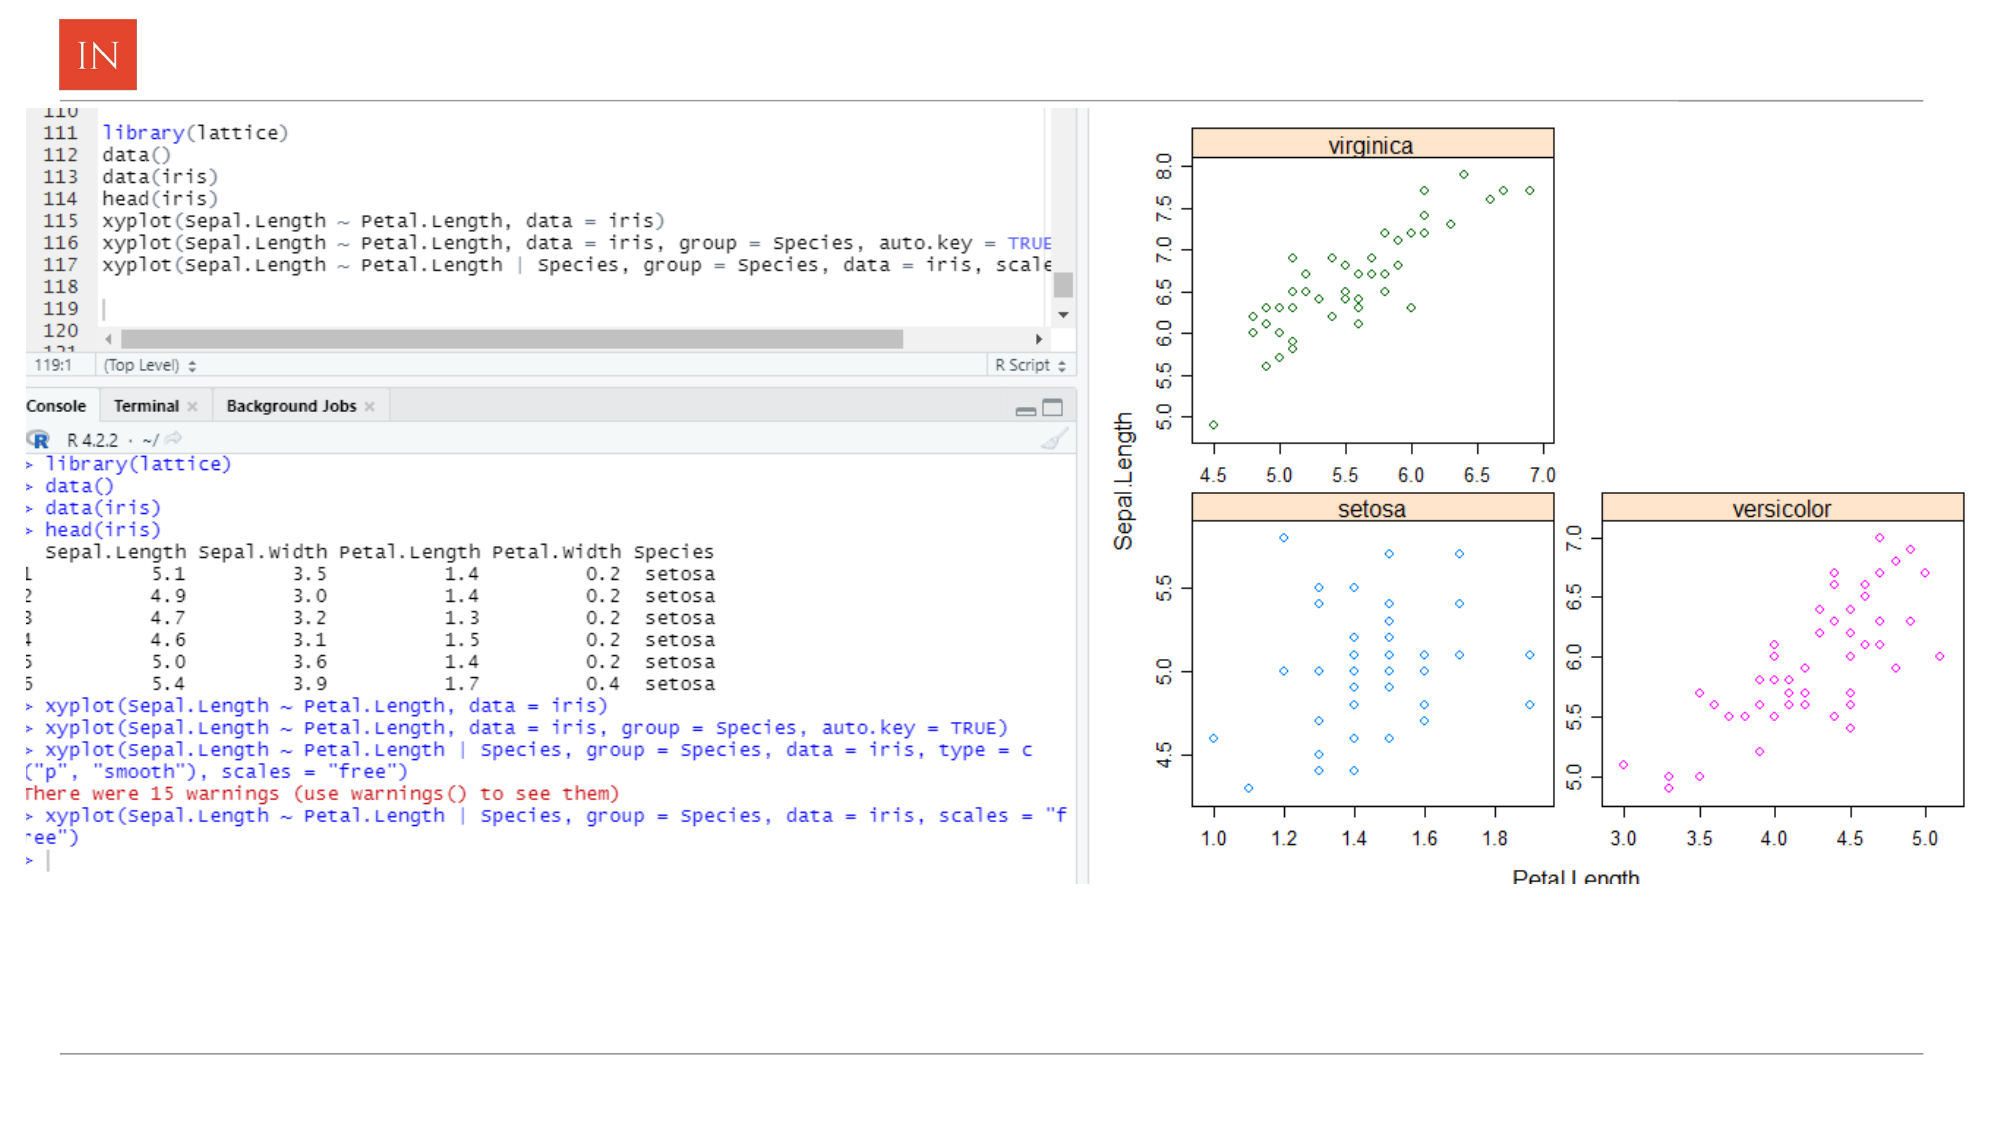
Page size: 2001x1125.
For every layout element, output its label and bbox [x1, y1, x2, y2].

picture [25, 107, 1981, 884]
picture [59, 19, 145, 99]
